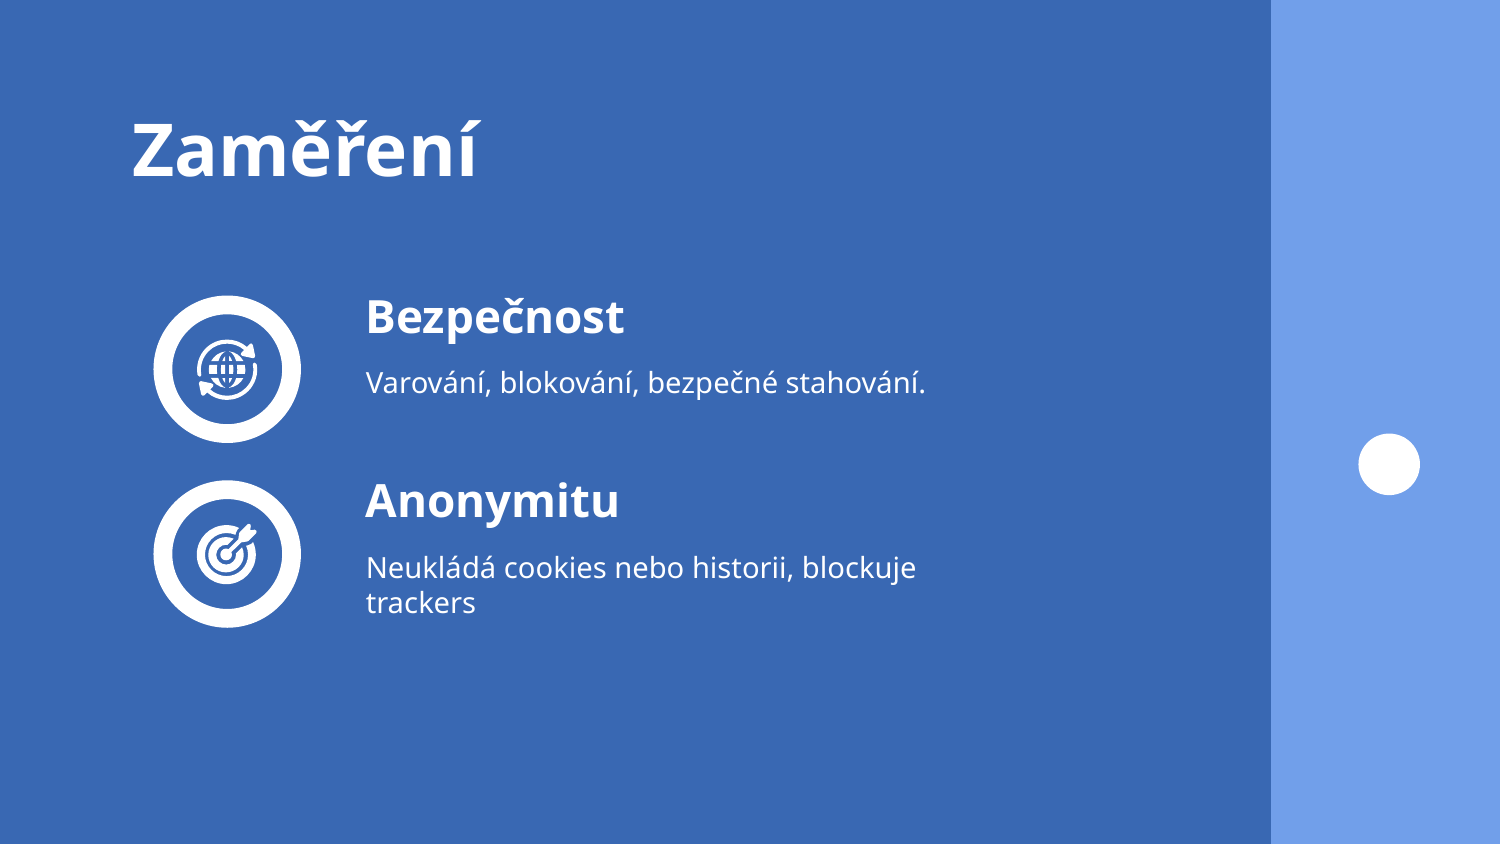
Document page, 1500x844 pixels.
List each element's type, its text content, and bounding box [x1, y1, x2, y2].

subtitle Neukládá cookies nebo historii, blockuje trackers [350, 543, 968, 630]
subtitle Bezpečnost [350, 293, 968, 349]
title Zaměření [116, 88, 1383, 191]
text_box [1358, 433, 1420, 496]
subtitle Varování, blokování, bezpečné stahování. [350, 349, 968, 445]
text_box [195, 339, 259, 401]
text_box [1270, 0, 1500, 844]
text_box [196, 523, 258, 585]
text_box [162, 489, 292, 619]
subtitle Anonymitu [350, 478, 968, 543]
text_box [162, 304, 292, 434]
